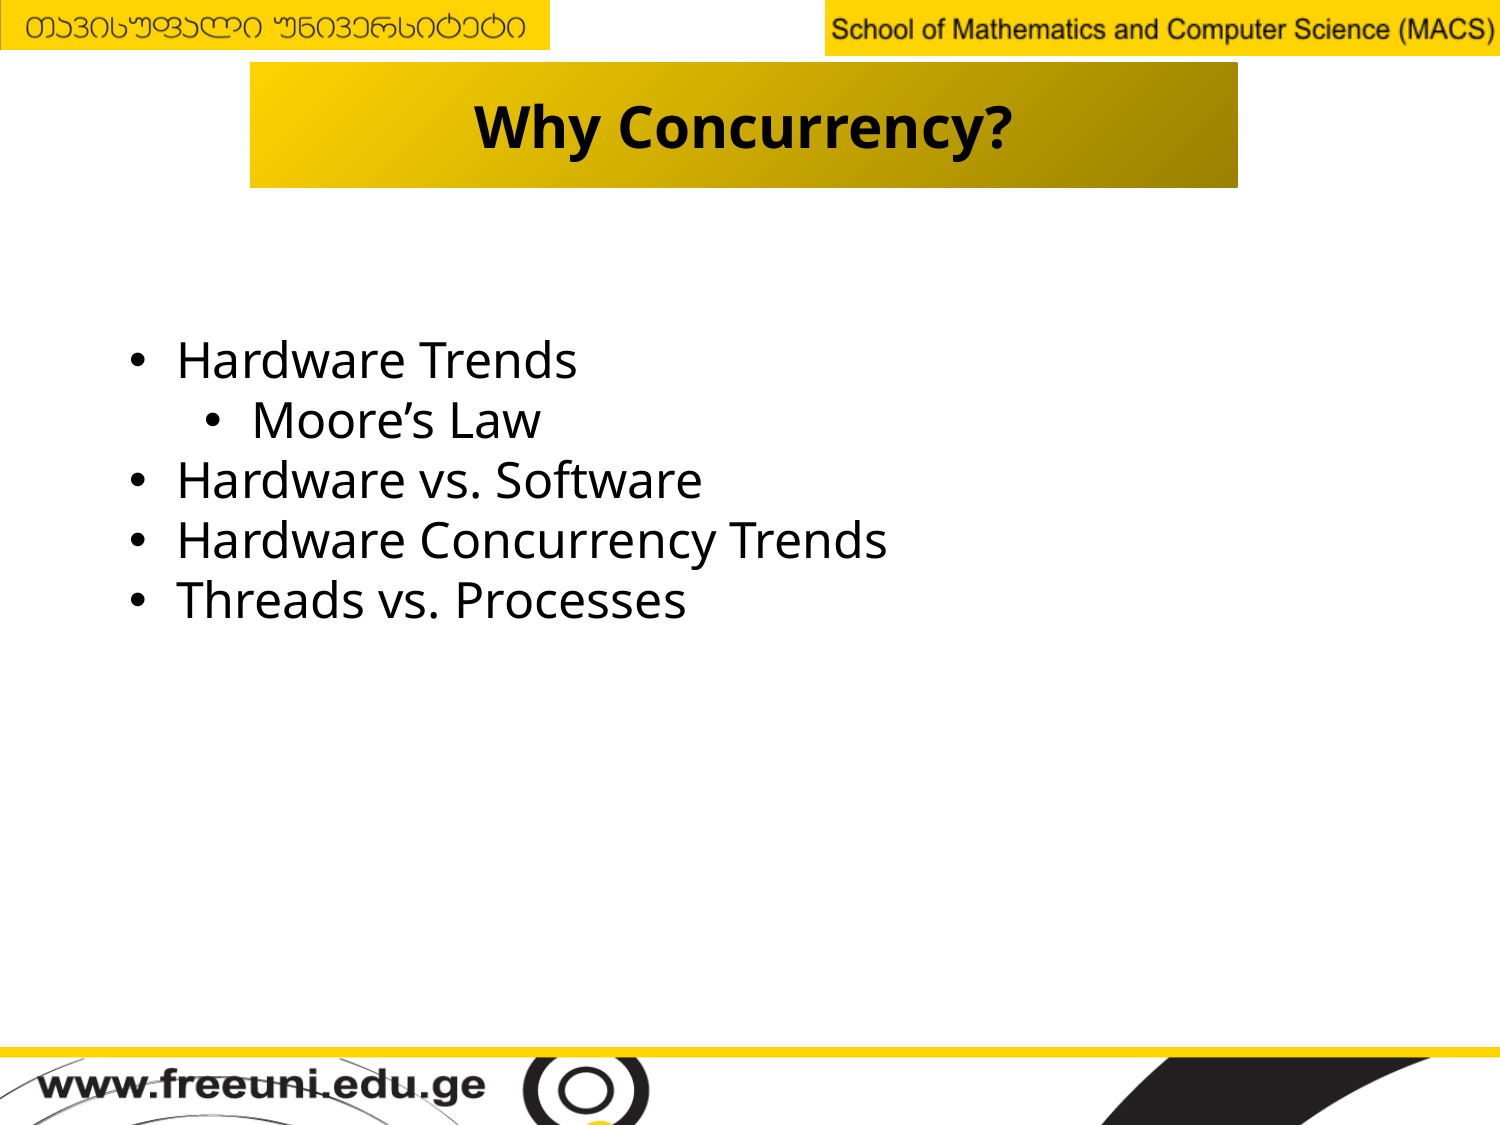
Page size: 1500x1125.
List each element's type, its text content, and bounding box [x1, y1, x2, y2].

picture [0, 0, 551, 50]
text_box Hardware Trends Moore’s Law Hardware vs. Software Hardware Concurrency Trends Threads vs. Processes [114, 261, 1336, 697]
picture [824, 0, 1500, 56]
picture [0, 1047, 1500, 1125]
text_box Why Concurrency? [249, 62, 1238, 188]
